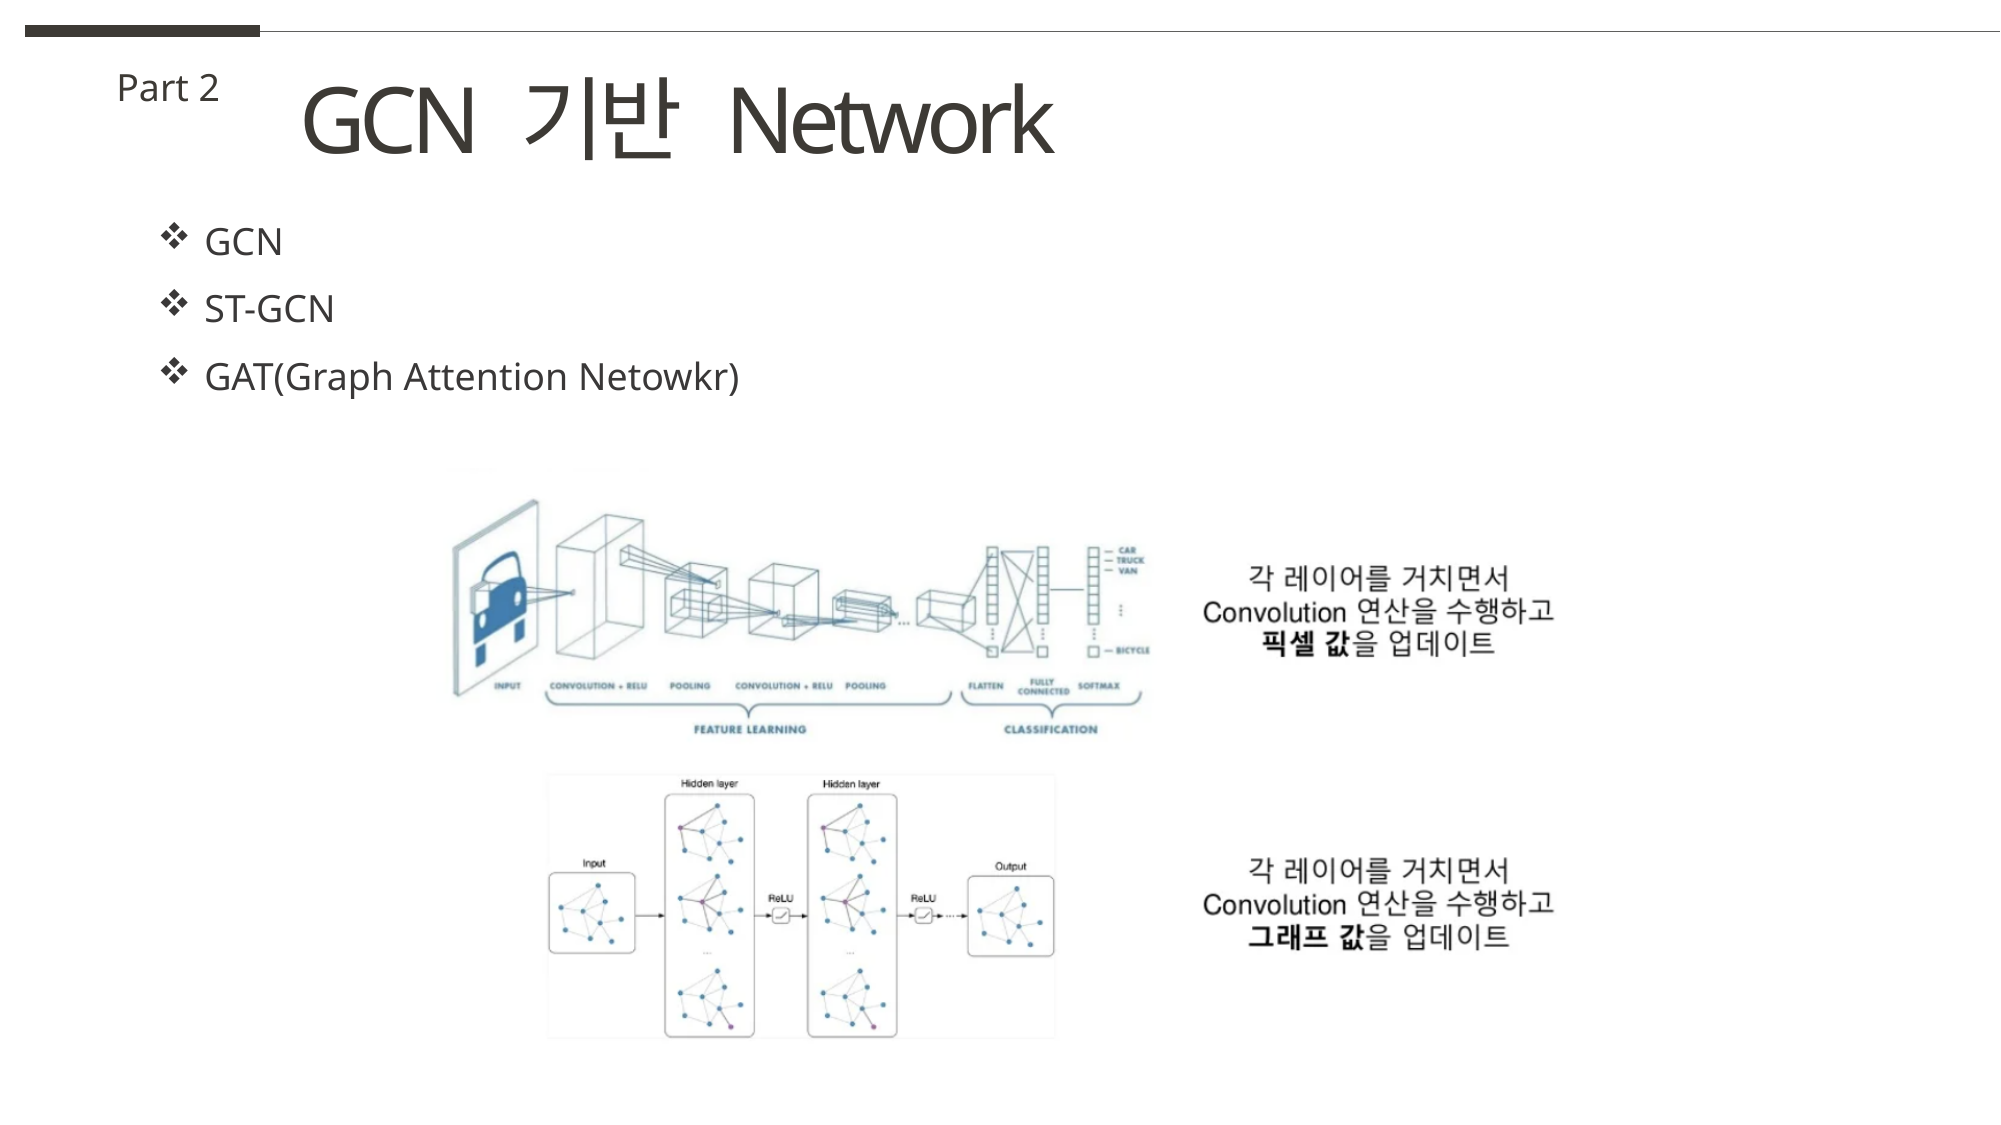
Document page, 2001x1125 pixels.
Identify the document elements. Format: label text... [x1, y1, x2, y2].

text_box GCN ST-GCN GAT(Graph Attention Netowkr) [142, 188, 1082, 473]
picture [430, 468, 1570, 1044]
text_box GCN 기반 Network [284, 54, 1072, 179]
text_box Part 2 [101, 56, 236, 117]
